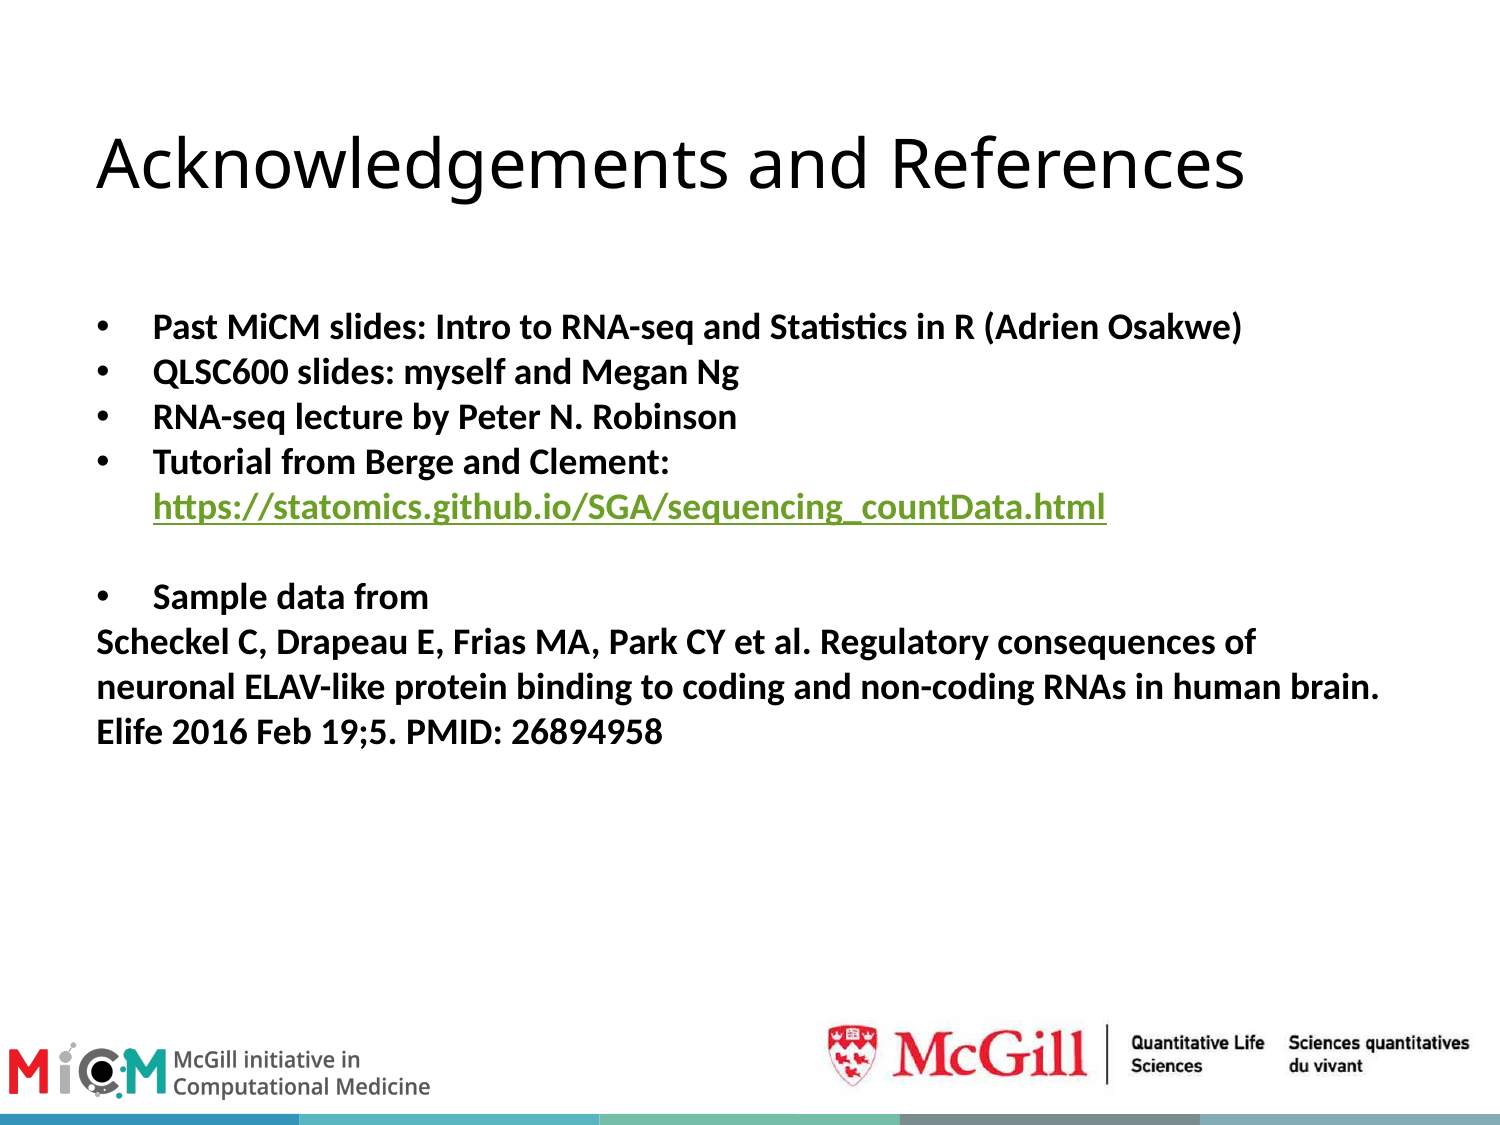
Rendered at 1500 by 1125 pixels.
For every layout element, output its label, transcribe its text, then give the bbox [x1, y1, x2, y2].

text_box Past MiCM slides: Intro to RNA-seq and Statistics in R (Adrien Osakwe) QLSC600 slides: myself and Megan Ng RNA-seq lecture by Peter N. Robinson Tutorial from Berge and Clement: https://statomics.github.io/SGA/sequencing_countData.html Sample data from Scheckel C, Drapeau E, Frias MA, Park CY et al. Regulatory consequences of neuronal ELAV-like protein binding to coding and non-coding RNAs in human brain. Elife 2016 Feb 19;5. PMID: 26894958 [81, 295, 1398, 850]
picture [0, 1013, 437, 1125]
picture [796, 995, 1500, 1114]
title Acknowledgements and References [81, 114, 1480, 258]
